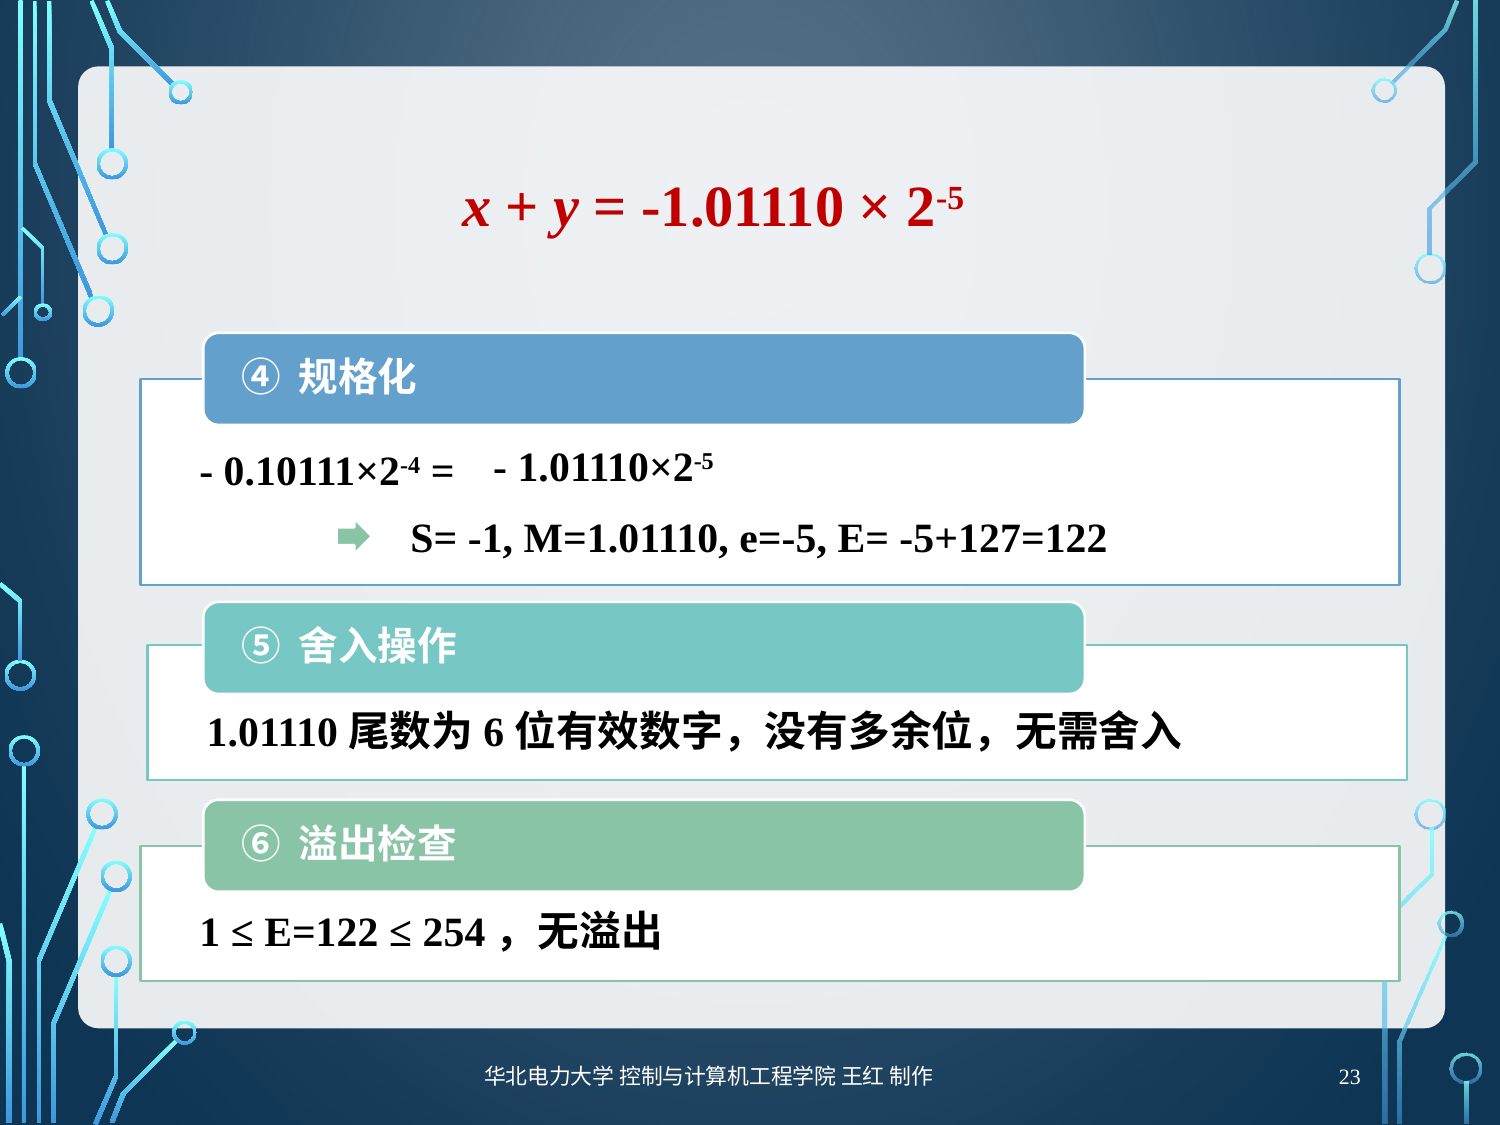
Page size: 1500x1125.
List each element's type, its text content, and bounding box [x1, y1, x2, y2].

text_box - 1.01110×2-5 [478, 432, 750, 498]
footer 华北电力大学 控制与计算机工程学院 王红 制作 [324, 1046, 1093, 1106]
slide_number 23 [1281, 1045, 1376, 1106]
text_box ⑥ 溢出检查 [201, 798, 1087, 894]
text_box ④ 规格化 [201, 331, 1087, 427]
text_box [335, 517, 373, 556]
text_box 1 ≤ E=122 ≤ 254，无溢出 [139, 845, 1401, 982]
text_box 1.01110尾数为6位有效数字，没有多余位，无需舍入 [146, 644, 1408, 781]
text_box ⑤ 舍入操作 [201, 600, 1087, 696]
text_box - 0.10111×2-4 = [139, 378, 1401, 586]
text_box S= -1, M=1.01110, e=-5, E= -5+127=122 [395, 503, 1140, 569]
text_box x + y = -1.01110 × 2-5 [301, 160, 1140, 246]
